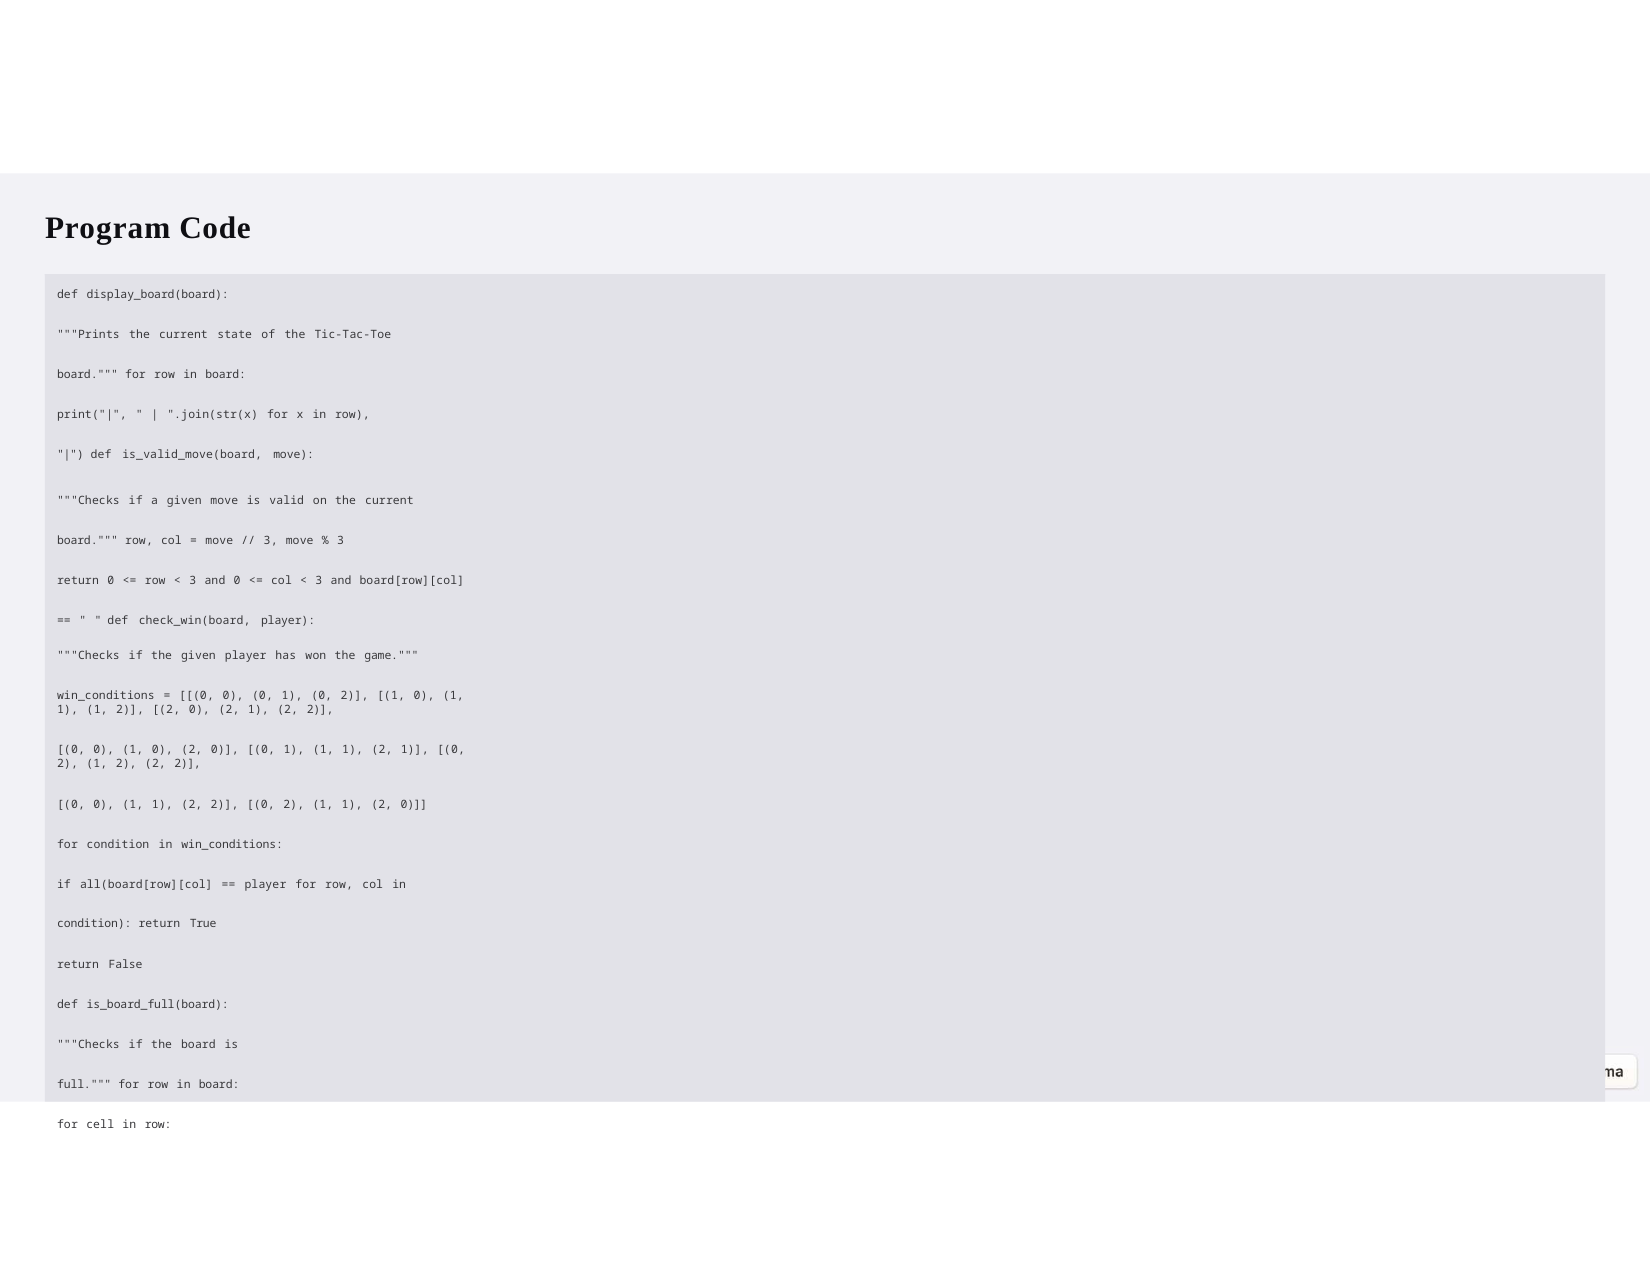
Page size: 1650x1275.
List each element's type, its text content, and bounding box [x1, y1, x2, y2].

text_box def display_board(board): """Prints the current state of the Tic-Tac-Toe board.""" for row in board: print("|", " | ".join(str(x) for x in row), "|") def is_valid_move(board, move): """Checks if a given move is valid on the current board.""" row, col = move // 3, move % 3 return 0 <= row < 3 and 0 <= col < 3 and board[row][col] == " " def check_win(board, player): """Checks if the given player has won the game.""" win_conditions = [[(0, 0), (0, 1), (0, 2)], [(1, 0), (1, 1), (1, 2)], [(2, 0), (2, 1), (2, 2)], [(0, 0), (1, 0), (2, 0)], [(0, 1), (1, 1), (2, 1)], [(0, 2), (1, 2), (2, 2)], [(0, 0), (1, 1), (2, 2)], [(0, 2), (1, 1), (2, 0)]] for condition in win_conditions: if all(board[row][col] == player for row, col in condition): return True return False def is_board_full(board): """Checks if the board is full.""" for row in board: for cell in row: [55, 284, 690, 1131]
text_box Program Code [42, 205, 258, 245]
picture [1606, 1046, 1644, 1095]
